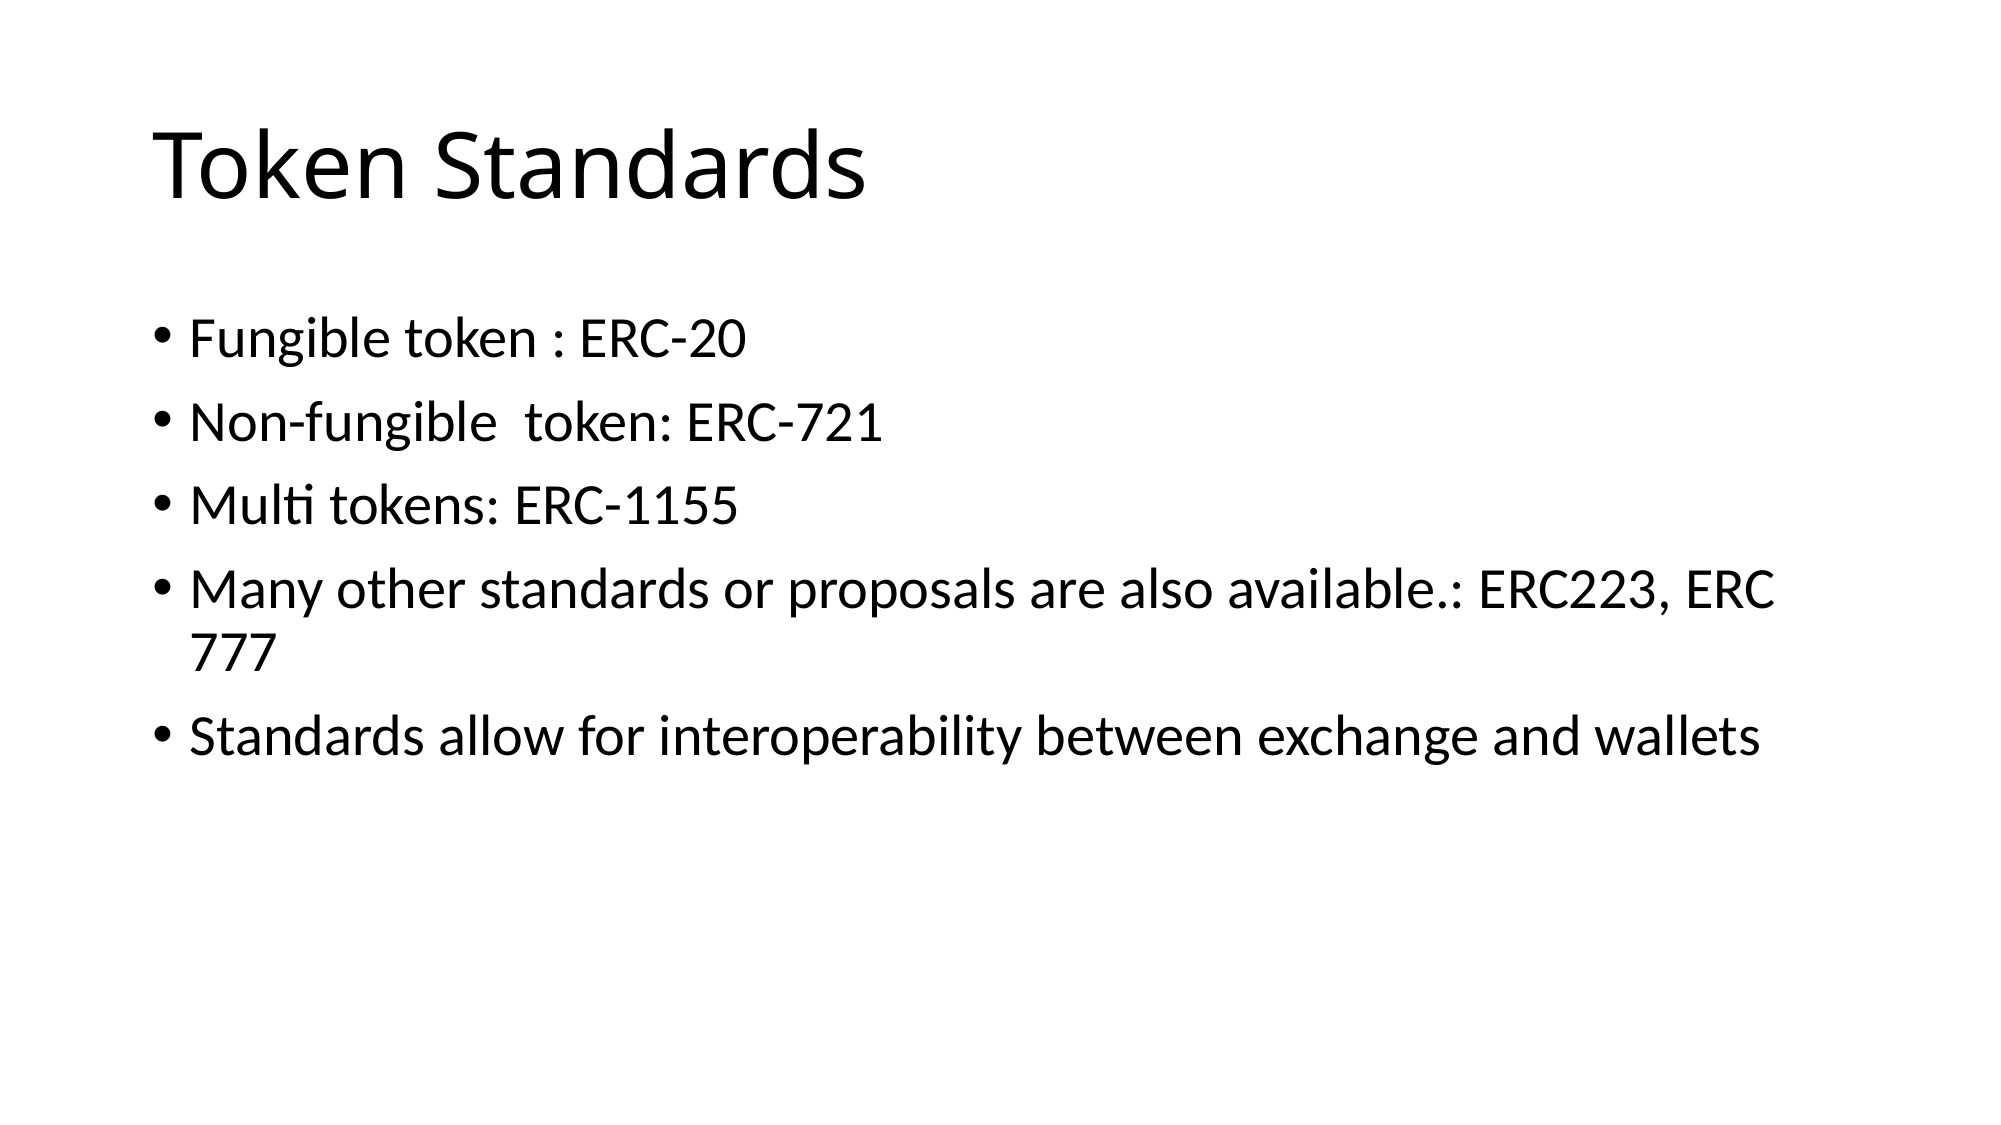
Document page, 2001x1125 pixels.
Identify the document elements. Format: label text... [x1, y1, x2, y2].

list Fungible token : ERC-20 Non-fungible token: ERC-721 Multi tokens: ERC-1155 Many other standards or proposals are also available.: ERC223, ERC 777 Standards allow for interoperability between exchange and wallets [137, 299, 1863, 1014]
title Token Standards [137, 59, 1863, 278]
